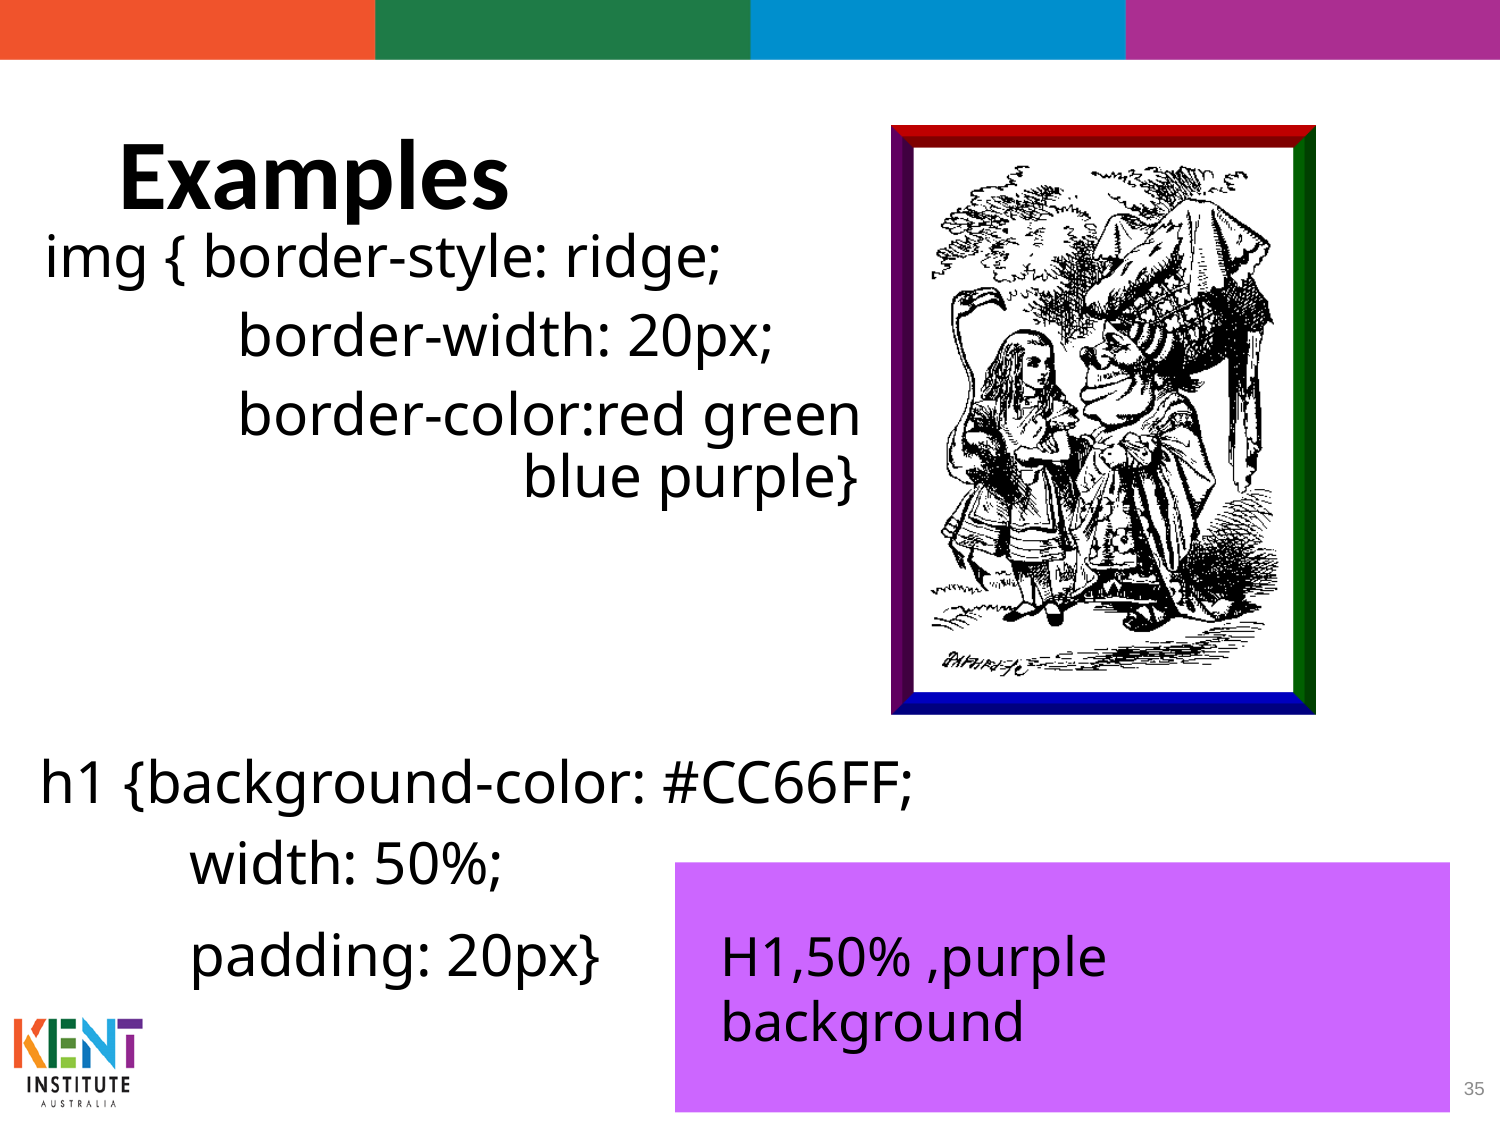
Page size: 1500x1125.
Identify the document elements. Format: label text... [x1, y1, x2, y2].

title Examples [103, 68, 1397, 286]
text_box H1,50% ,purple background [675, 862, 1450, 1113]
picture [0, 0, 750, 60]
picture [891, 125, 1316, 717]
picture [1126, 0, 1500, 60]
picture [0, 1000, 156, 1125]
text_box h1 {background-color: #CC66FF; width: 50%; padding: 20px} [24, 737, 988, 1090]
list img { border-style: ridge; border-width: 20px; border-color:red green blue purple} [29, 220, 891, 545]
slide_number 35 [1287, 1050, 1500, 1125]
